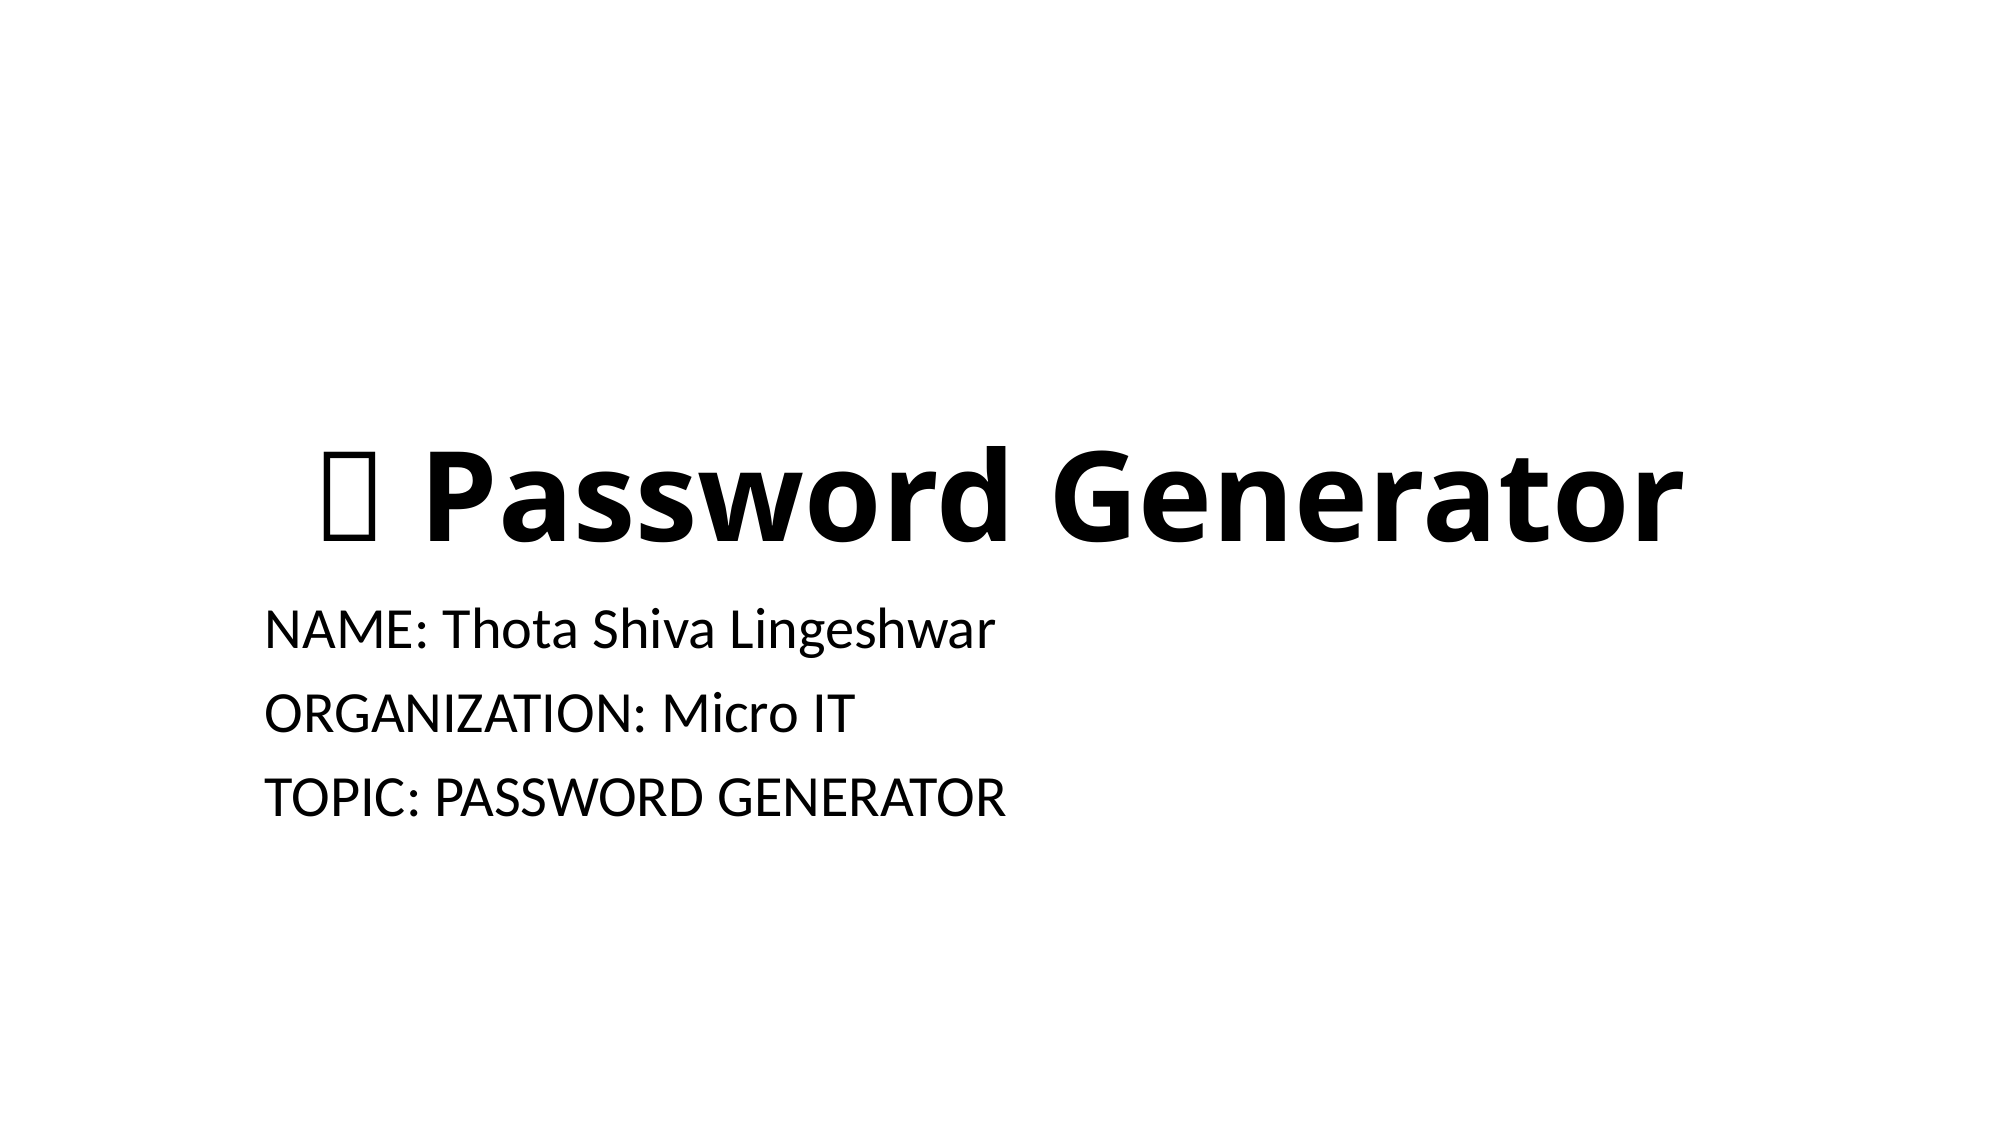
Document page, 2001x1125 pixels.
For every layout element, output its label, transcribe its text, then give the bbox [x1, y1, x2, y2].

subtitle NAME: Thota Shiva Lingeshwar ORGANIZATION: Micro IT TOPIC: PASSWORD GENERATOR [249, 590, 1750, 863]
title 🔐 Password Generator [249, 184, 1750, 576]
